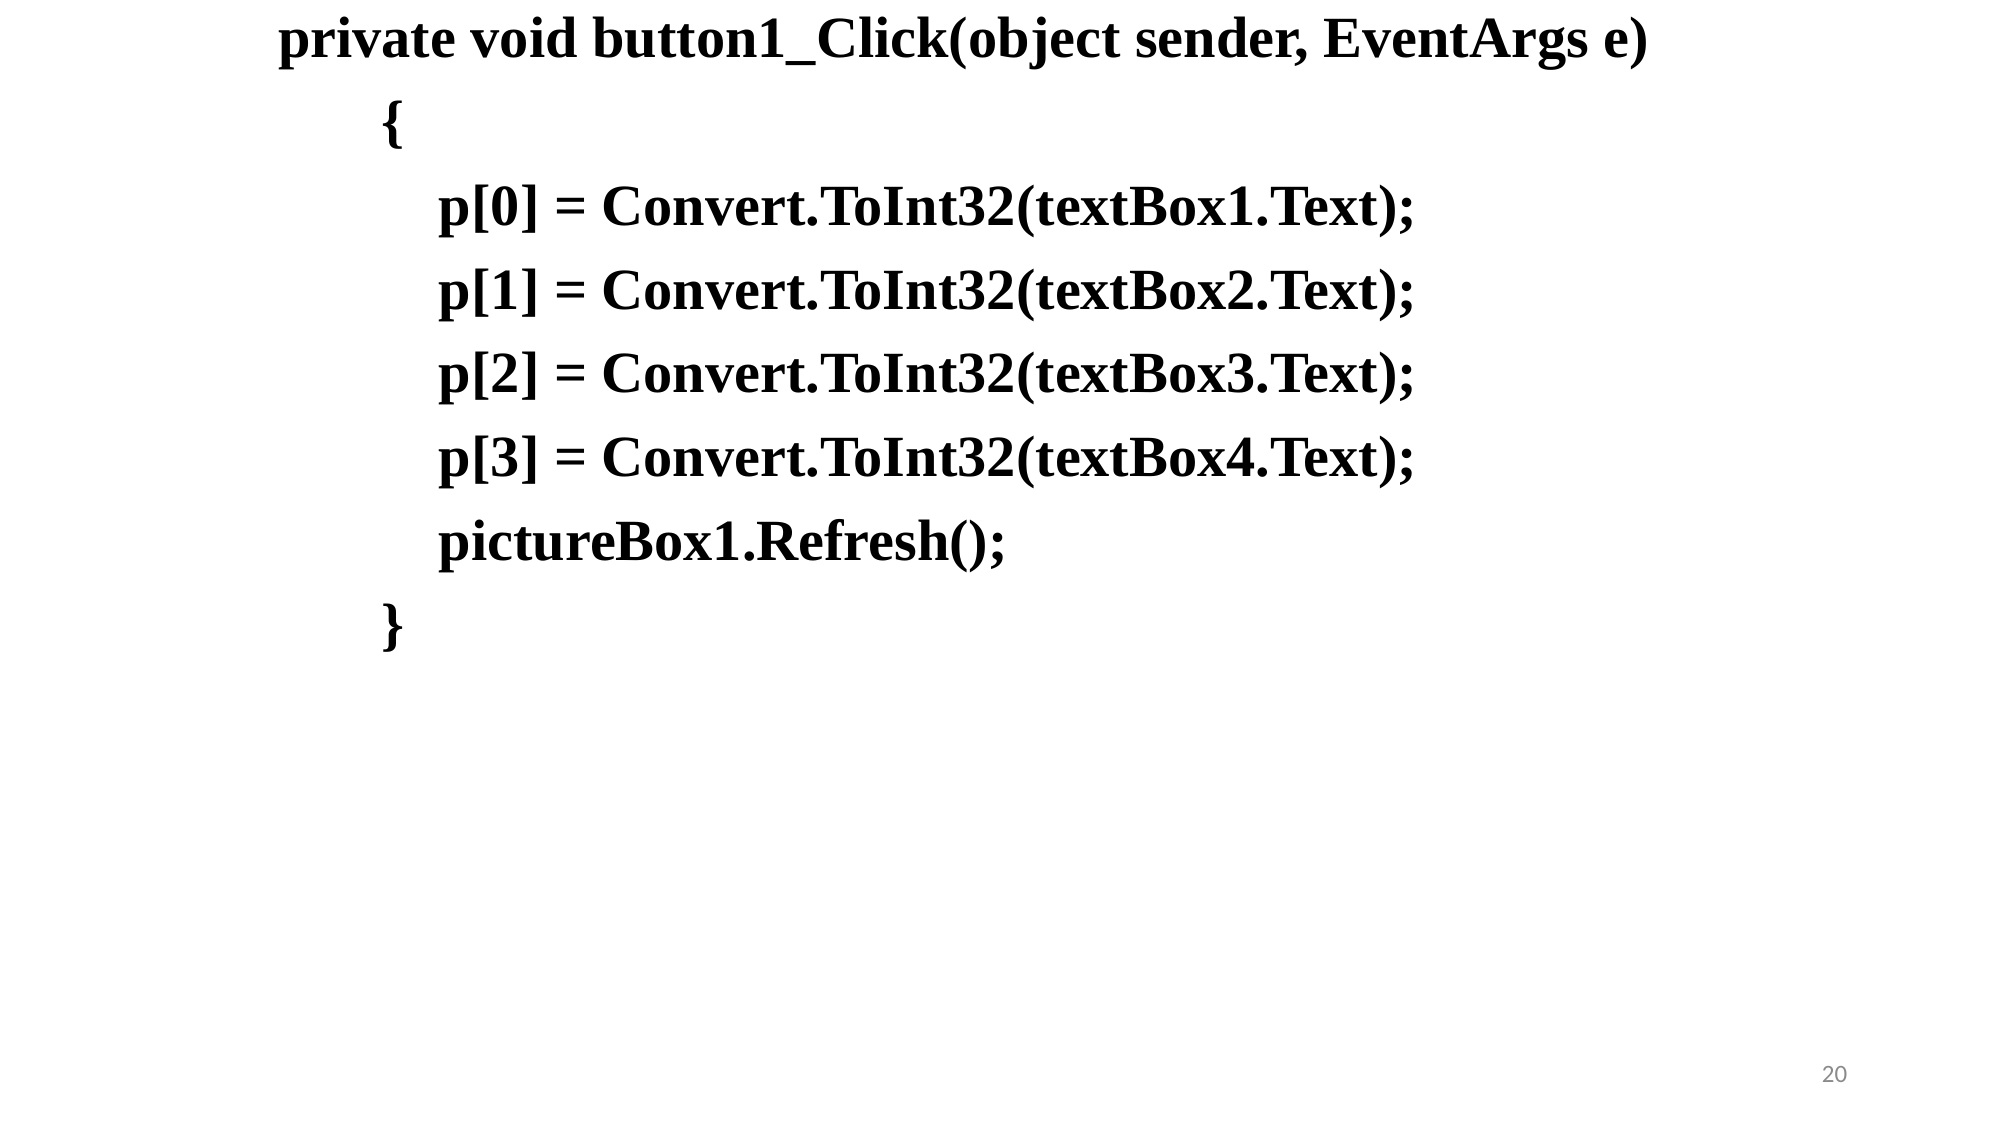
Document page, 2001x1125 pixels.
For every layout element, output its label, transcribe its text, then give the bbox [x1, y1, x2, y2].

list private void button1_Click(object sender, EventArgs e) { p[0] = Convert.ToInt32(textBox1.Text); p[1] = Convert.ToInt32(textBox2.Text); p[2] = Convert.ToInt32(textBox3.Text); p[3] = Convert.ToInt32(textBox4.Text); pictureBox1.Refresh(); } [249, 0, 1750, 1125]
slide_number 20 [1412, 1042, 1863, 1103]
